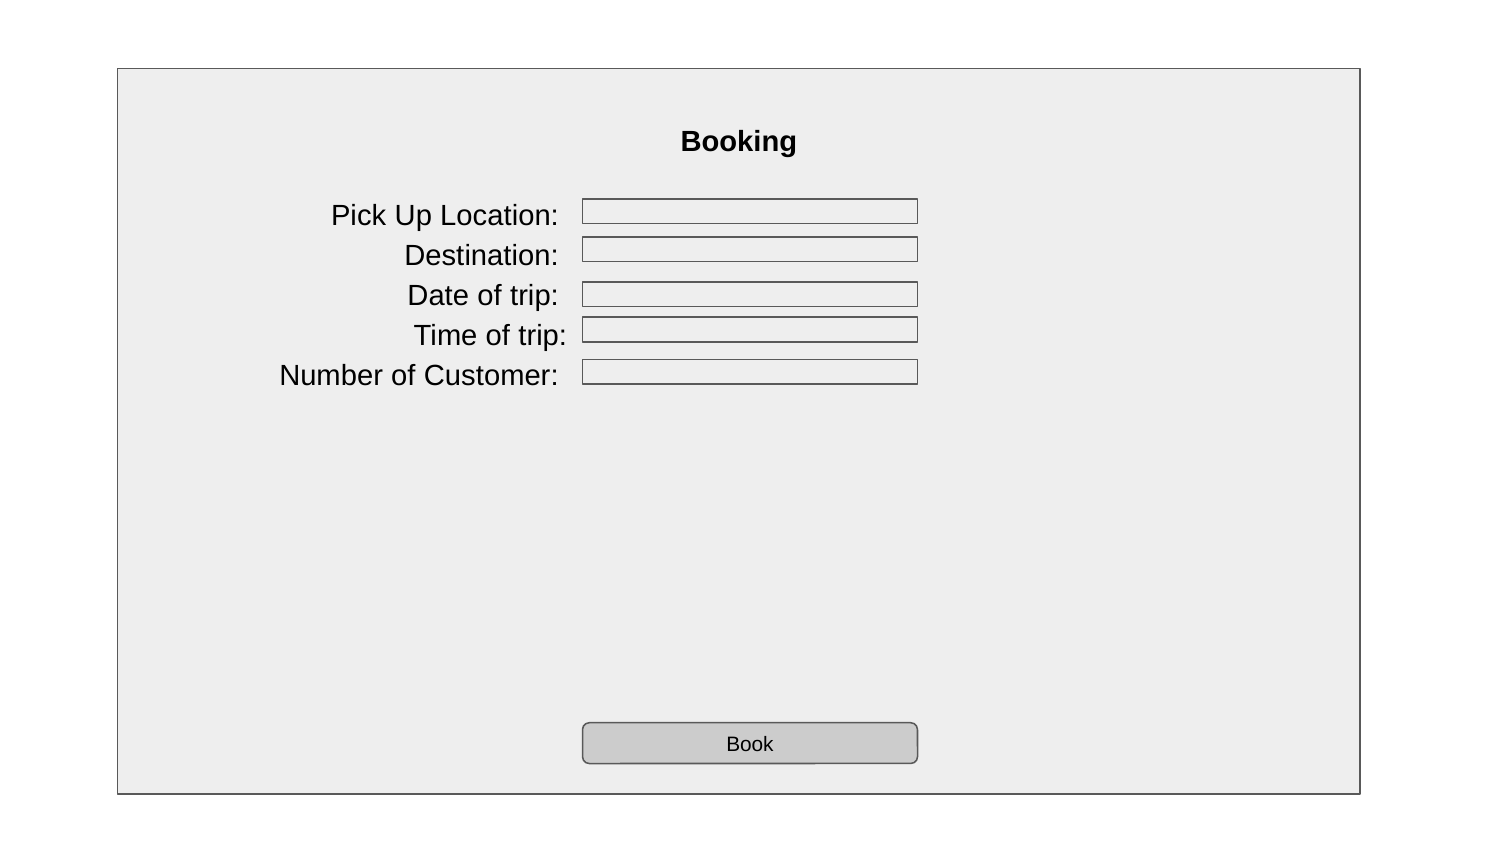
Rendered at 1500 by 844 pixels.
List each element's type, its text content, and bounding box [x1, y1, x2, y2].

text_box Book [582, 722, 918, 764]
text_box Booking [117, 106, 1361, 176]
text_box [582, 282, 918, 307]
text_box Pick Up Location: Destination: Date of trip: Time of trip: Number of Customer: [235, 175, 583, 546]
text_box [117, 68, 1361, 106]
text_box [582, 199, 918, 224]
text_box [582, 237, 918, 262]
text_box [582, 317, 918, 342]
text_box [582, 359, 918, 385]
text_box [117, 176, 1361, 795]
